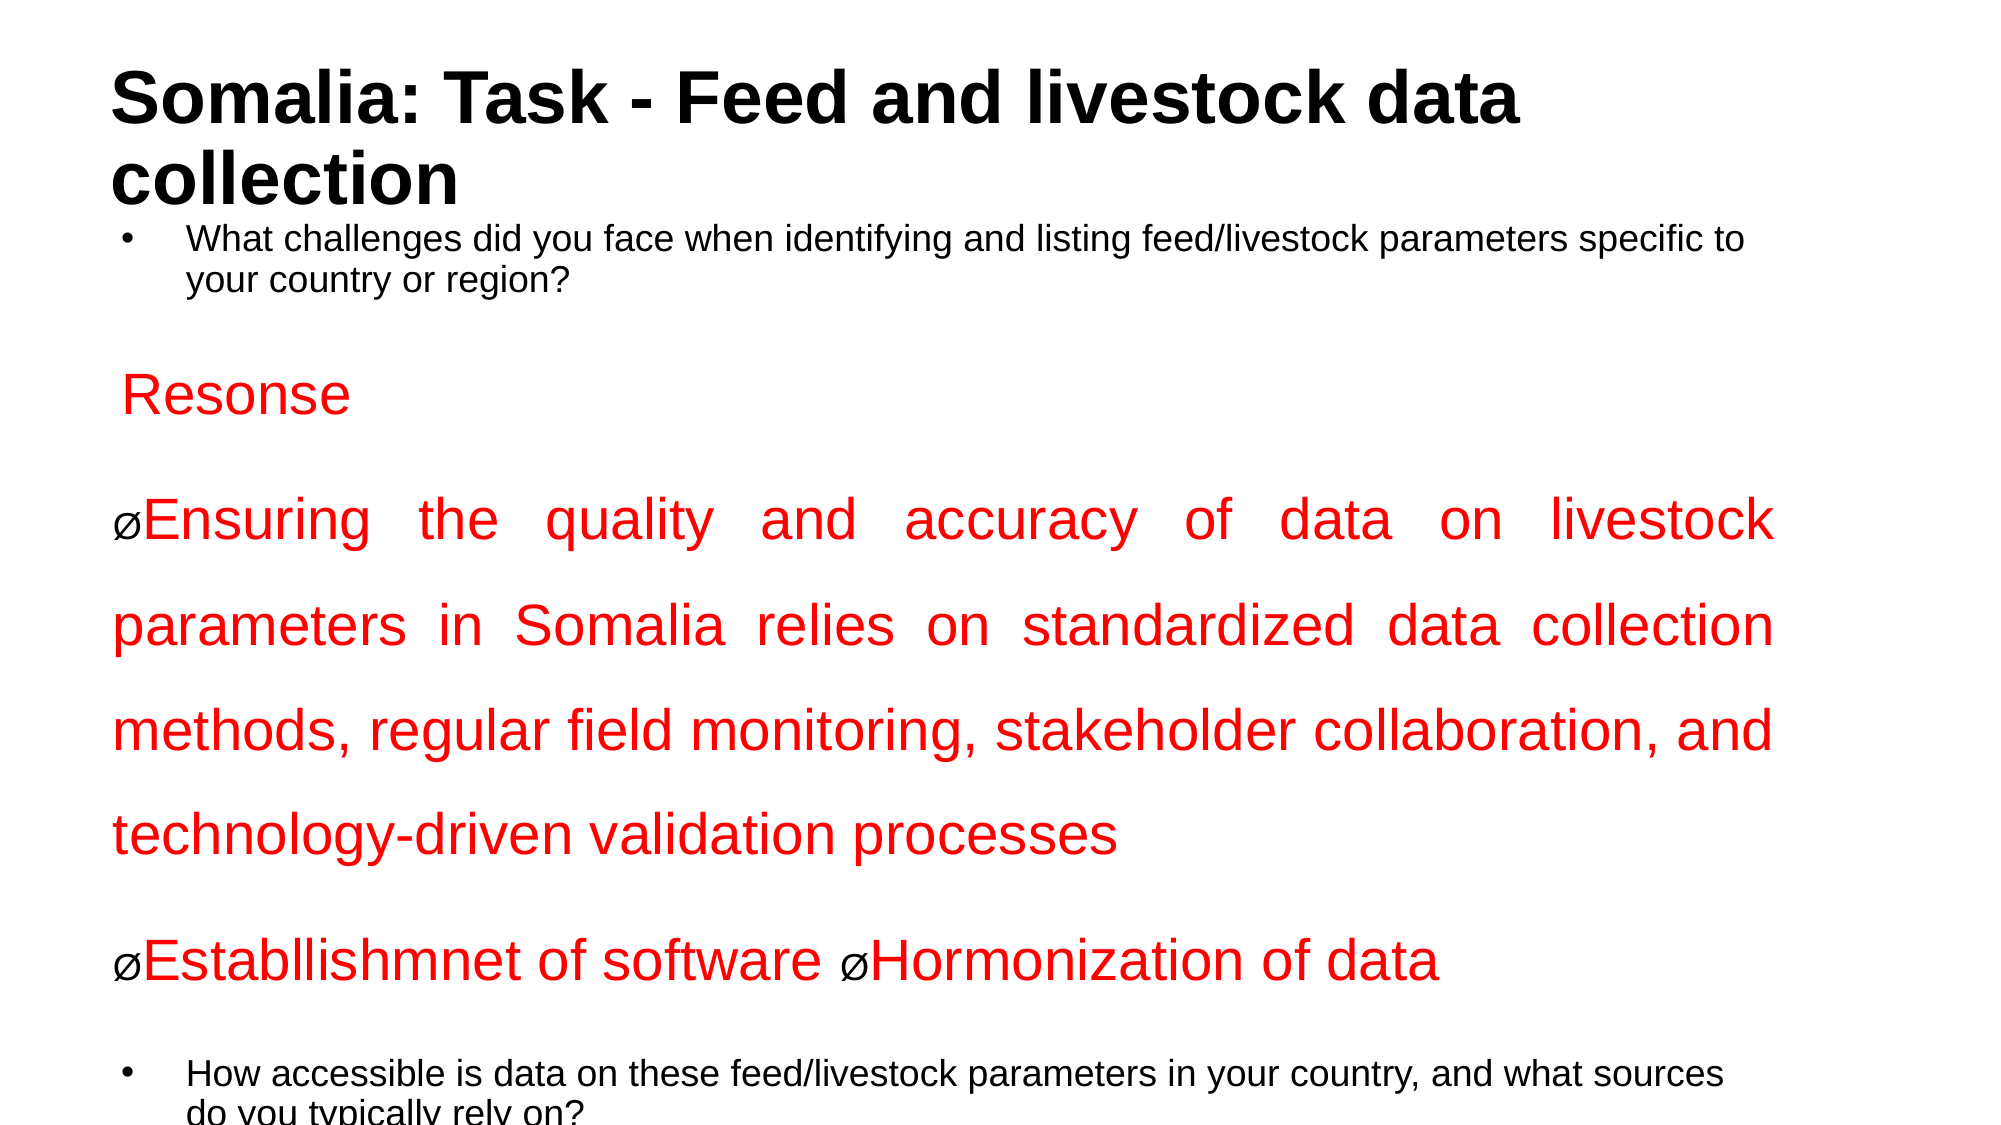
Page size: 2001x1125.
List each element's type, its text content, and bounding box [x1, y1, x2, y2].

text_box What challenges did you face when identifying and listing feed/livestock parameters specific to your country or region? Resonse ØEnsuring the quality and accuracy of data on livestock parameters in Somalia relies on standardized data collection methods, regular field monitoring, stakeholder collaboration, and technology-driven validation processes ØEstabllishmnet of software ØHormonization of data How accessible is data on these feed/livestock parameters in your country, and what sources do you typically rely on? Were there any feed/livestock parameters that you found challenging to measure or monitor regularly? If so, why? How do you ensure the quality and accuracy of data on livestock parameters in your work or region? [95, 211, 1792, 1017]
subtitle Somalia: Task - Feed and livestock data collection [95, 51, 1596, 128]
